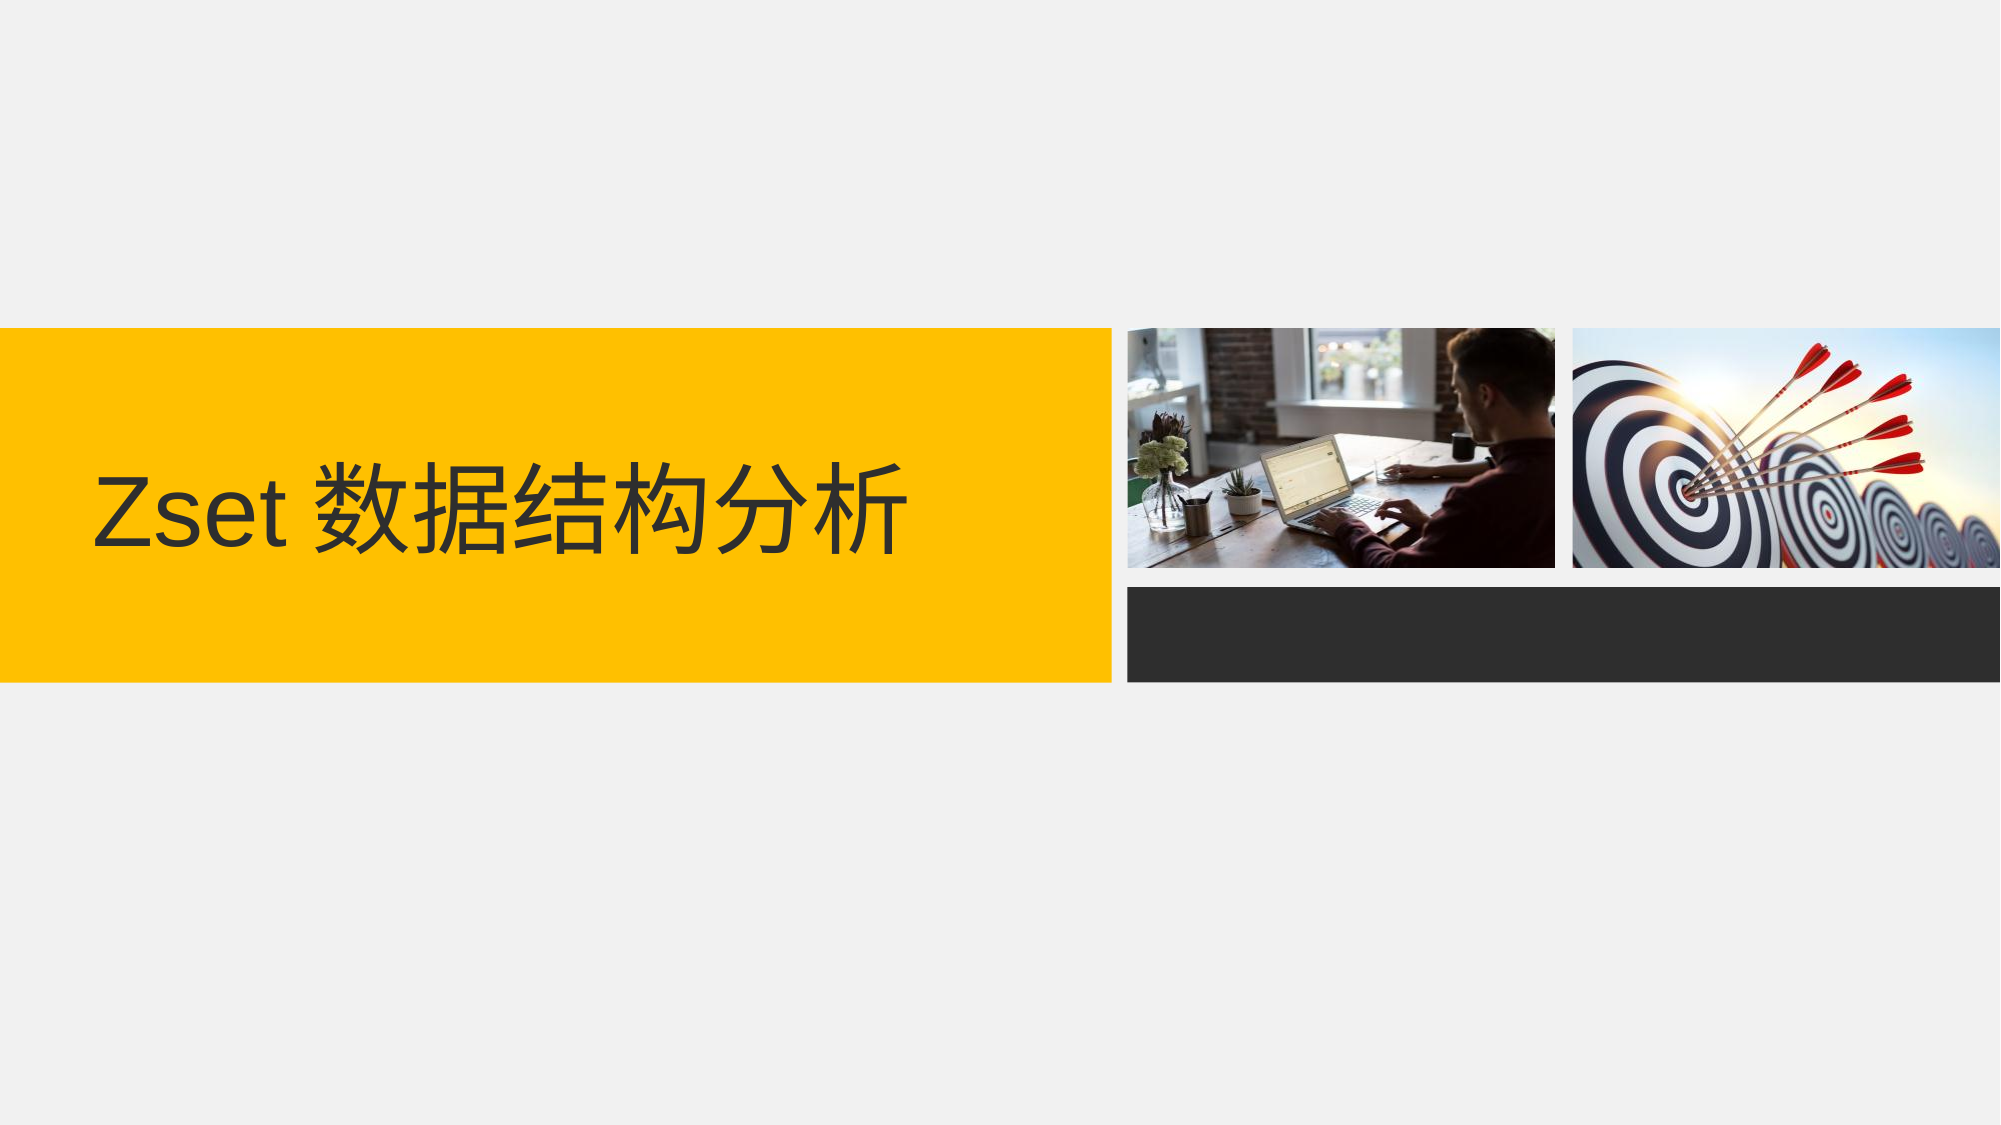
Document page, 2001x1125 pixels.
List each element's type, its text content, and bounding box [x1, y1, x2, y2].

picture [0, 0, 2001, 1125]
text_box [1125, 585, 2000, 685]
text_box Zset数据结构分析 [92, 446, 1257, 567]
text_box [1571, 326, 2000, 570]
text_box [1125, 326, 1557, 570]
text_box [0, 326, 1114, 685]
